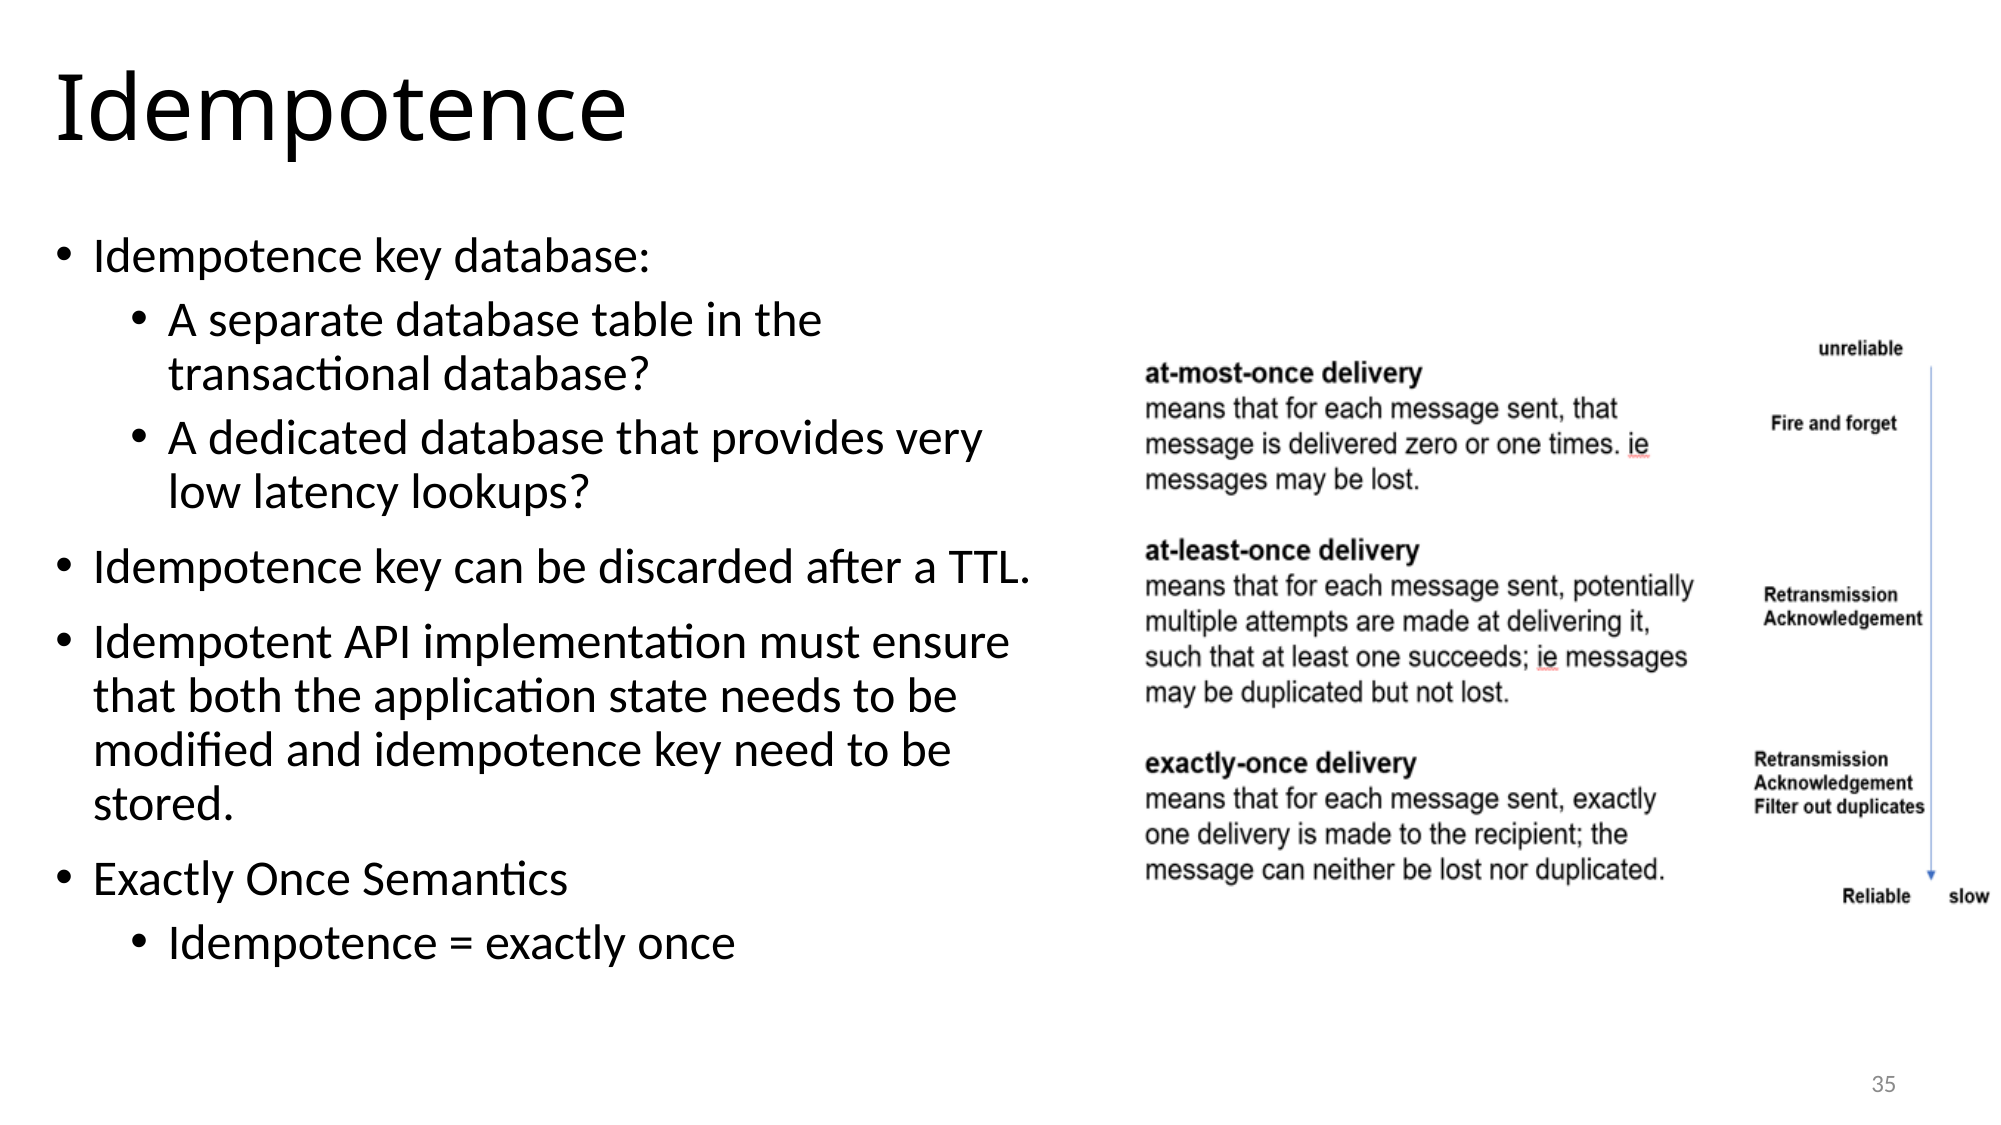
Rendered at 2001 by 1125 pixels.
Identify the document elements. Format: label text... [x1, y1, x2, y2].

picture [1135, 319, 2000, 924]
list Idempotence key database: A separate database table in the transactional database? A dedicated database that provides very low latency lookups? Idempotence key can be discarded after a TTL. Idempotent API implementation must ensure that both the application state needs to be modified and idempotence key need to be stored. Exactly Once Semantics Idempotence = exactly once [40, 221, 1082, 1021]
title Idempotence [40, 35, 1955, 187]
